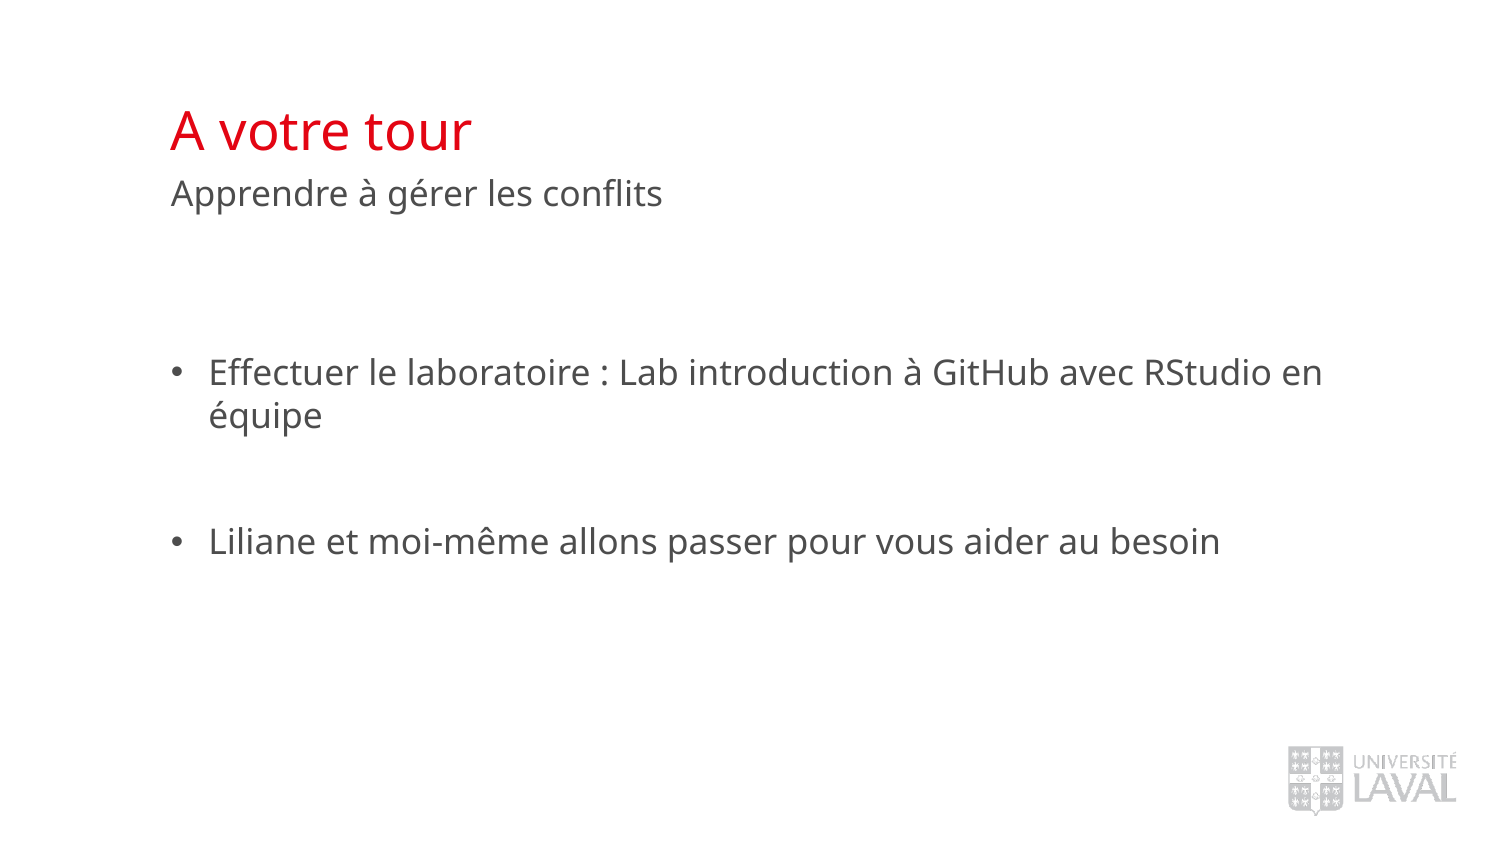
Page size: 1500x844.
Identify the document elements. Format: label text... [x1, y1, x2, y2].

list Apprendre à gérer les conflits [170, 175, 1387, 237]
list Effectuer le laboratoire : Lab introduction à GitHub avec RStudio en équipe Liliane et moi-même allons passer pour vous aider au besoin [170, 350, 1387, 708]
title A votre tour [170, 103, 1387, 165]
